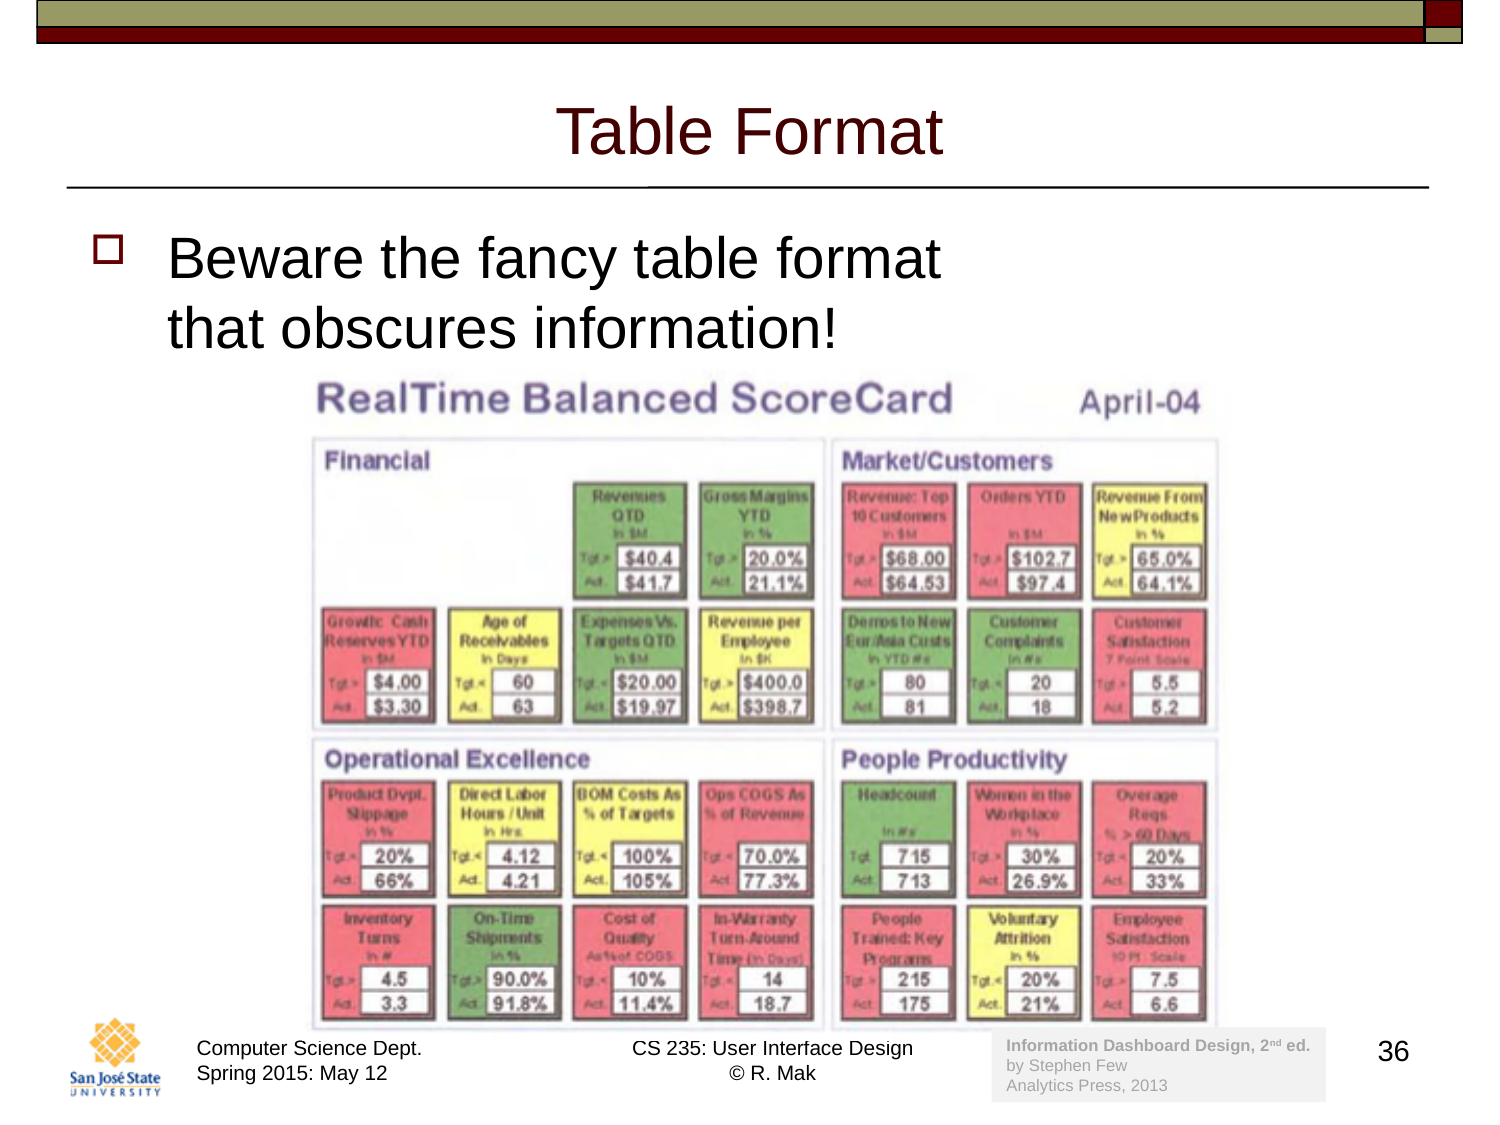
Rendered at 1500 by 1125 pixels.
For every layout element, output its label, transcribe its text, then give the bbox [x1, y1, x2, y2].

text_box Information Dashboard Design, 2nd ed. by Stephen Few Analytics Press, 2013 [991, 1027, 1326, 1103]
list Beware the fancy table format that obscures information! [75, 212, 1425, 368]
title Table Format [75, 67, 1425, 175]
slide_number 36 [1235, 1025, 1425, 1100]
picture [60, 1012, 166, 1112]
picture [302, 367, 1231, 1041]
